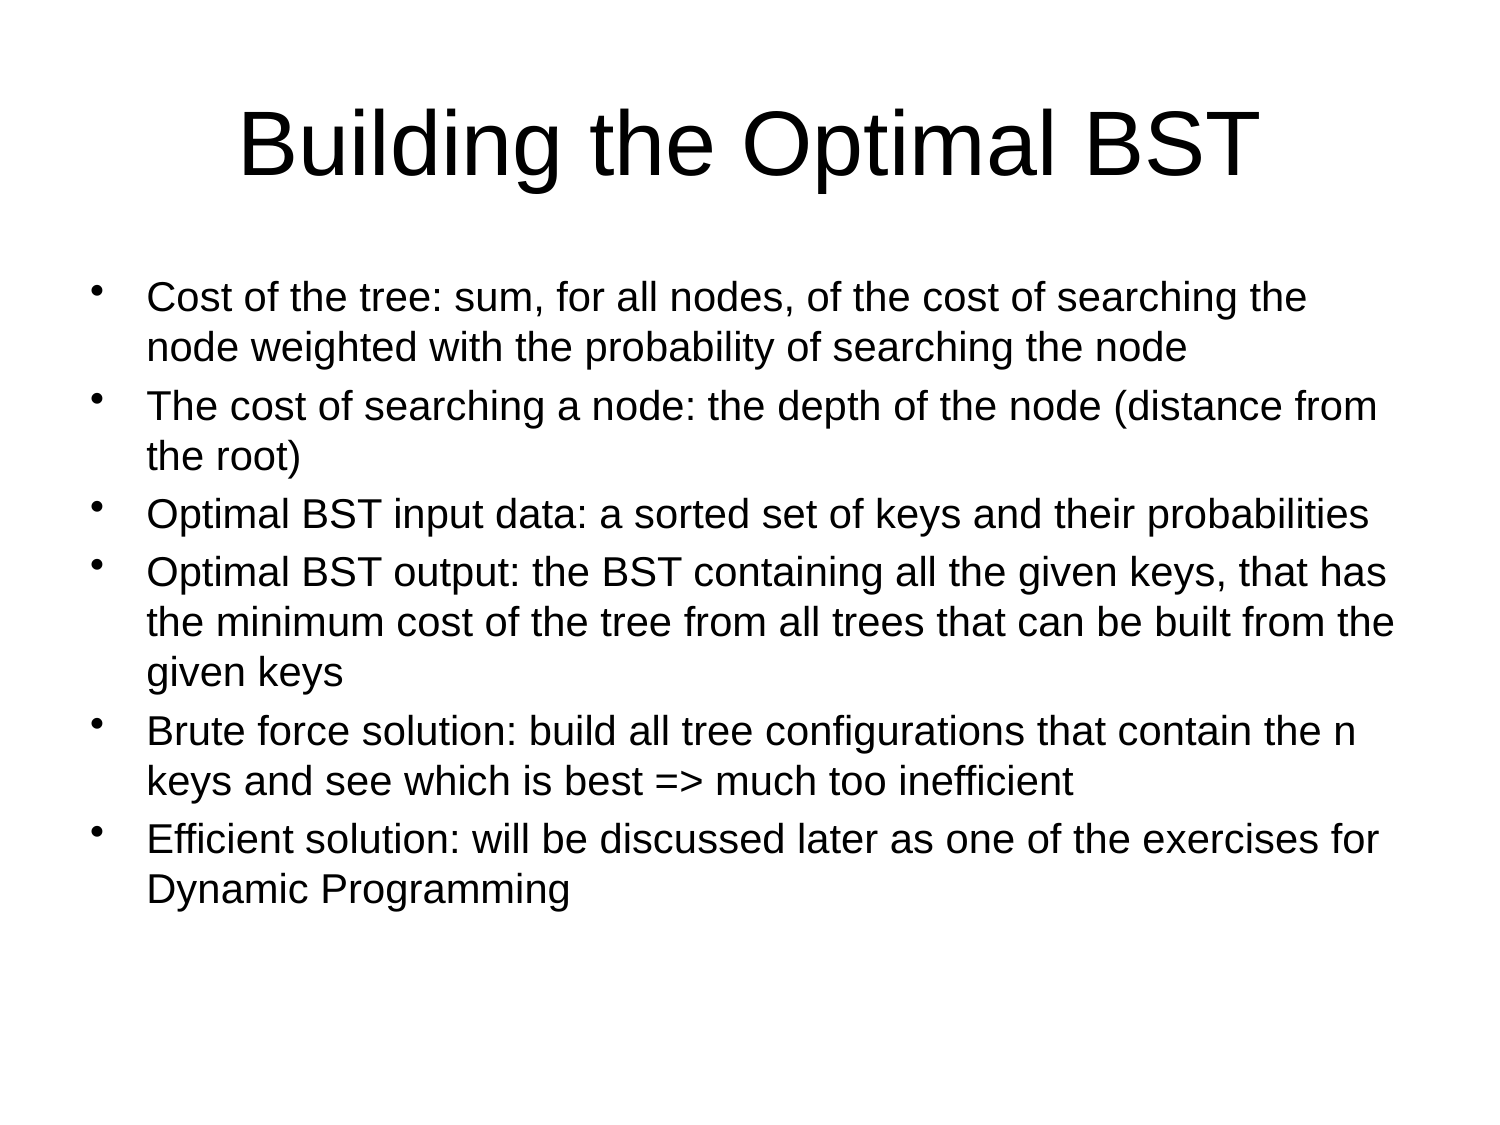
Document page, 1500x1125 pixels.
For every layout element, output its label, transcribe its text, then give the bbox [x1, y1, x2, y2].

list Cost of the tree: sum, for all nodes, of the cost of searching the node weighted with the probability of searching the node The cost of searching a node: the depth of the node (distance from the root) Optimal BST input data: a sorted set of keys and their probabilities Optimal BST output: the BST containing all the given keys, that has the minimum cost of the tree from all trees that can be built from the given keys Brute force solution: build all tree configurations that contain the n keys and see which is best => much too inefficient Efficient solution: will be discussed later as one of the exercises for Dynamic Programming [75, 262, 1425, 1005]
title Building the Optimal BST [75, 45, 1425, 233]
